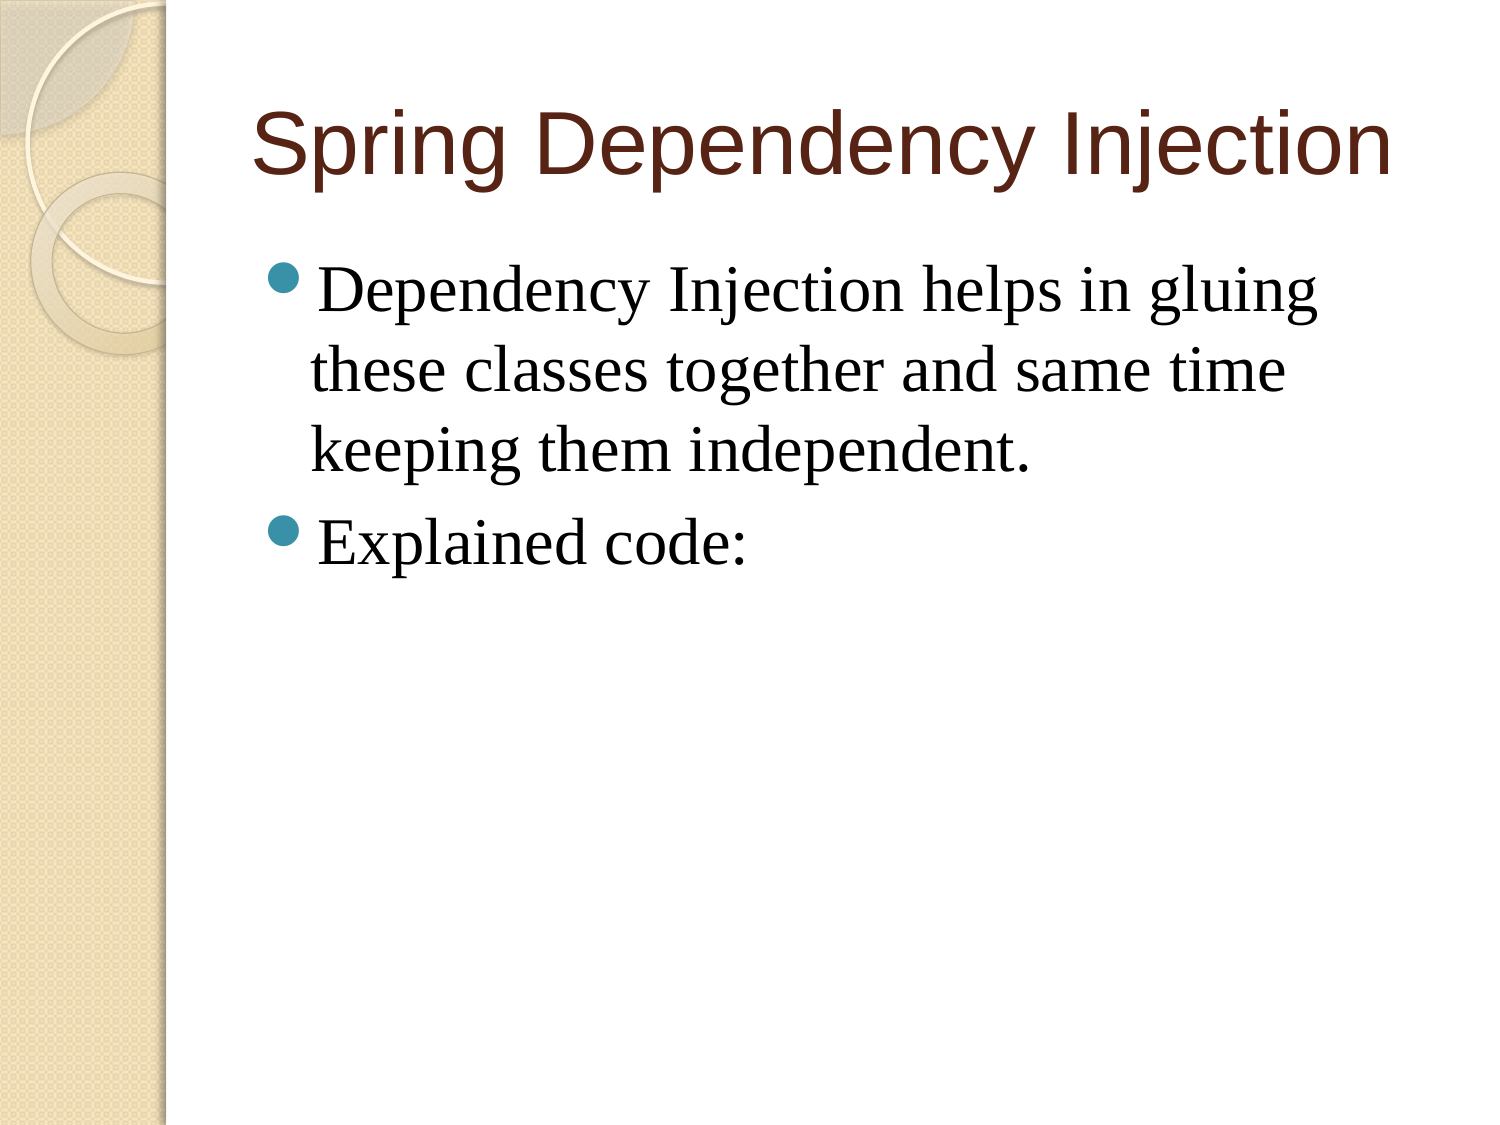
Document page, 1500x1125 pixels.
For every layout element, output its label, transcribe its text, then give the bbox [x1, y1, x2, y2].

title Spring Dependency Injection [235, 45, 1466, 233]
list Dependency Injection helps in gluing these classes together and same time keeping them independent. Explained code: [235, 237, 1466, 1025]
